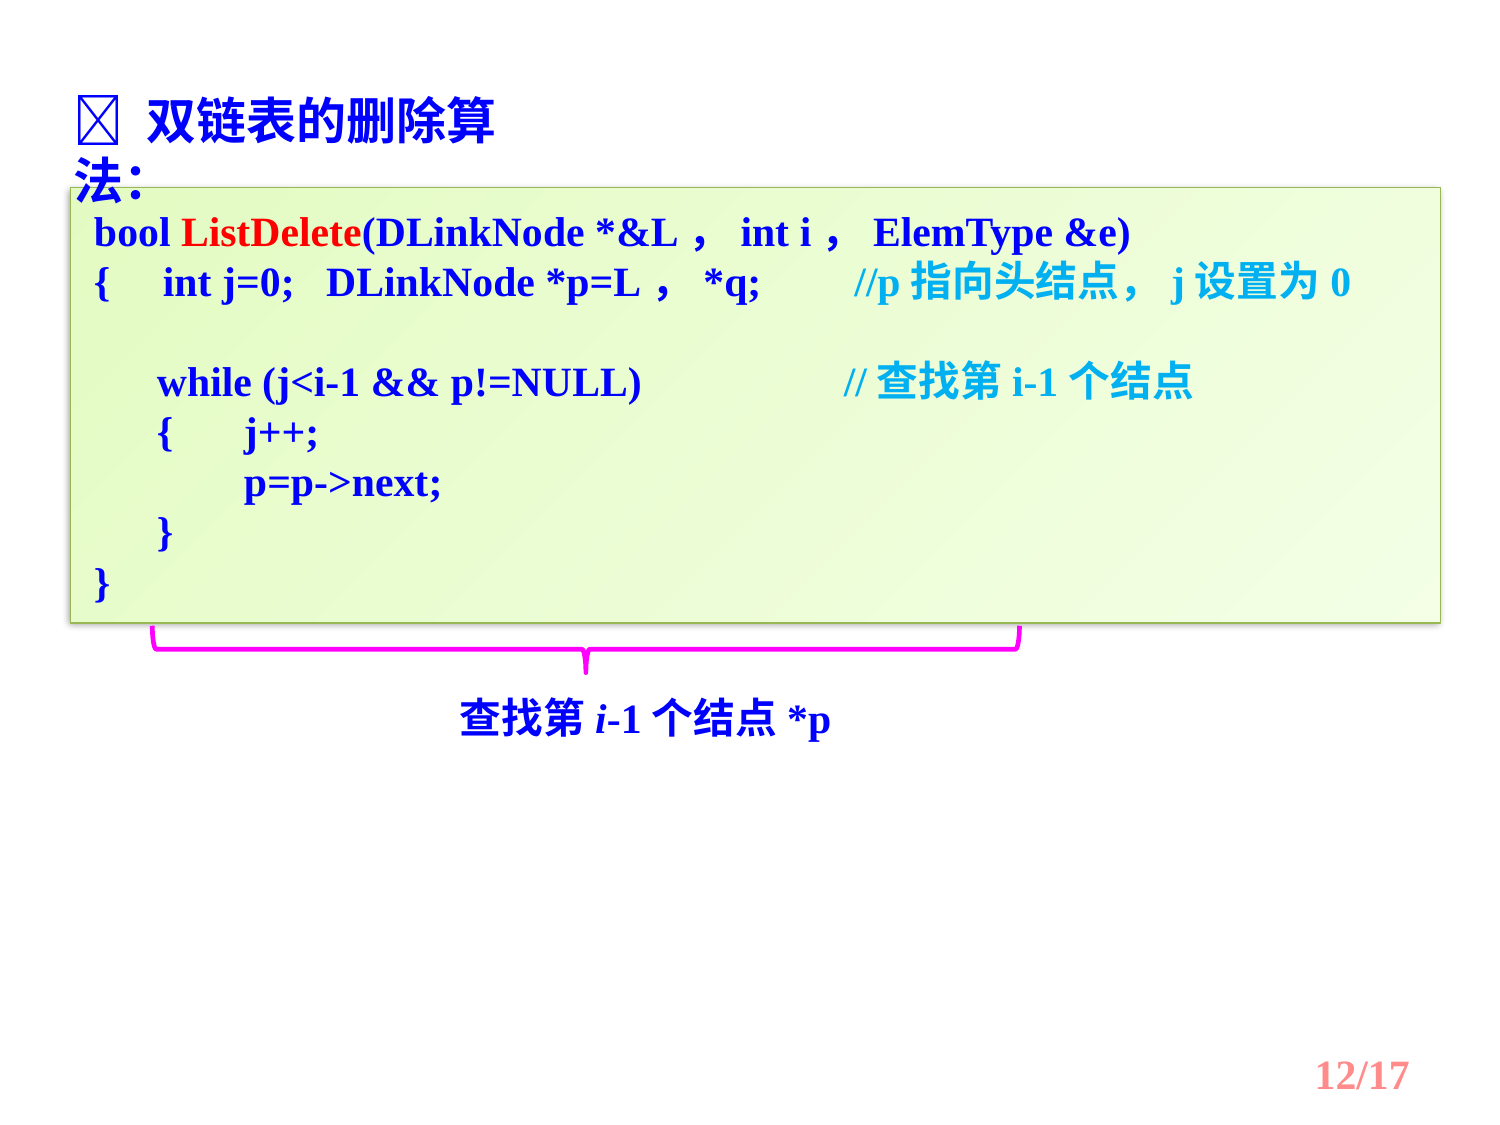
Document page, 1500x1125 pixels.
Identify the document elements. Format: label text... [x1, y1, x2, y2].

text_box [152, 625, 1020, 751]
text_box bool ListDelete(DLinkNode *&L，int i，ElemType &e) { int j=0; DLinkNode *p=L，*q; //p指向头结点，j设置为0 while (j<i-1 && p!=NULL) //查找第i-1个结点 { j++; p=p->next; } } [70, 187, 1441, 624]
text_box  双链表的删除算法： [58, 81, 610, 217]
slide_number 12 [1074, 1042, 1425, 1103]
